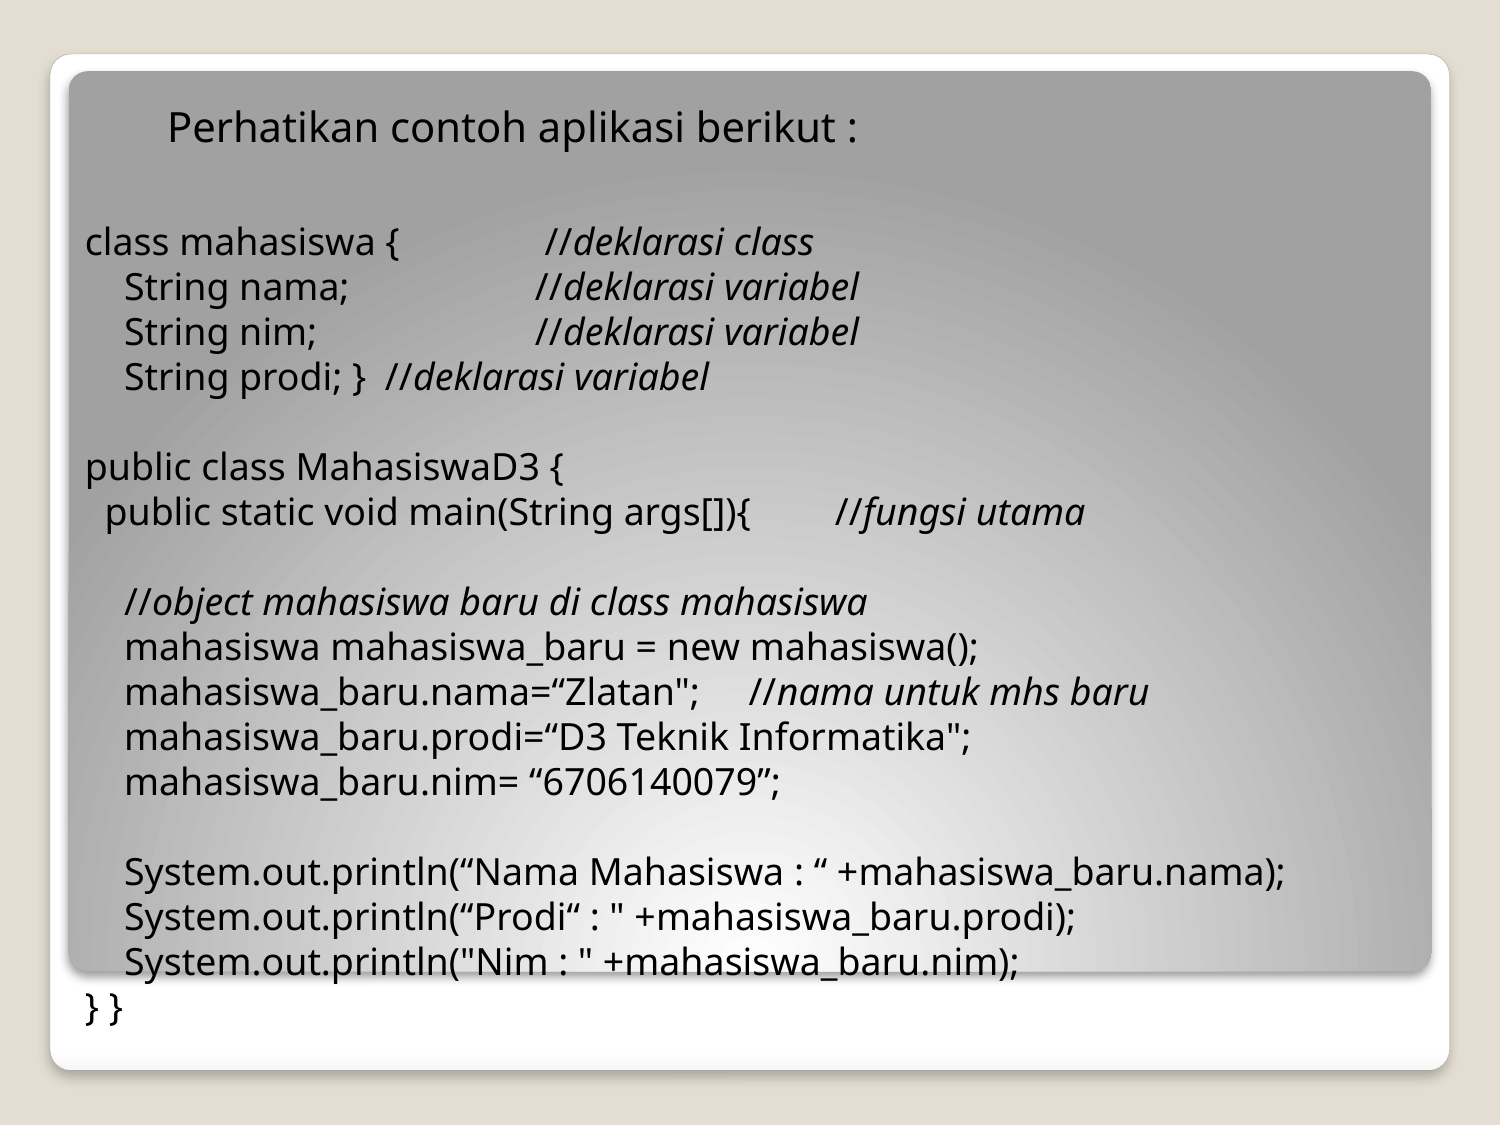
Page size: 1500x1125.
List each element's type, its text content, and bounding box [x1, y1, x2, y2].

text_box Perhatikan contoh aplikasi berikut : [152, 93, 1336, 159]
text_box class mahasiswa { //deklarasi class String nama; //deklarasi variabel String nim; //deklarasi variabel String prodi; } //deklarasi variabel public class MahasiswaD3 { public static void main(String args[]){ //fungsi utama //object mahasiswa baru di class mahasiswa mahasiswa mahasiswa_baru = new mahasiswa(); mahasiswa_baru.nama=“Zlatan"; //nama untuk mhs baru mahasiswa_baru.prodi=“D3 Teknik Informatika"; mahasiswa_baru.nim= “6706140079”; System.out.println(“Nama Mahasiswa : “ +mahasiswa_baru.nama); System.out.println(“Prodi“ : " +mahasiswa_baru.prodi); System.out.println("Nim : " +mahasiswa_baru.nim); } } [70, 210, 1477, 1036]
